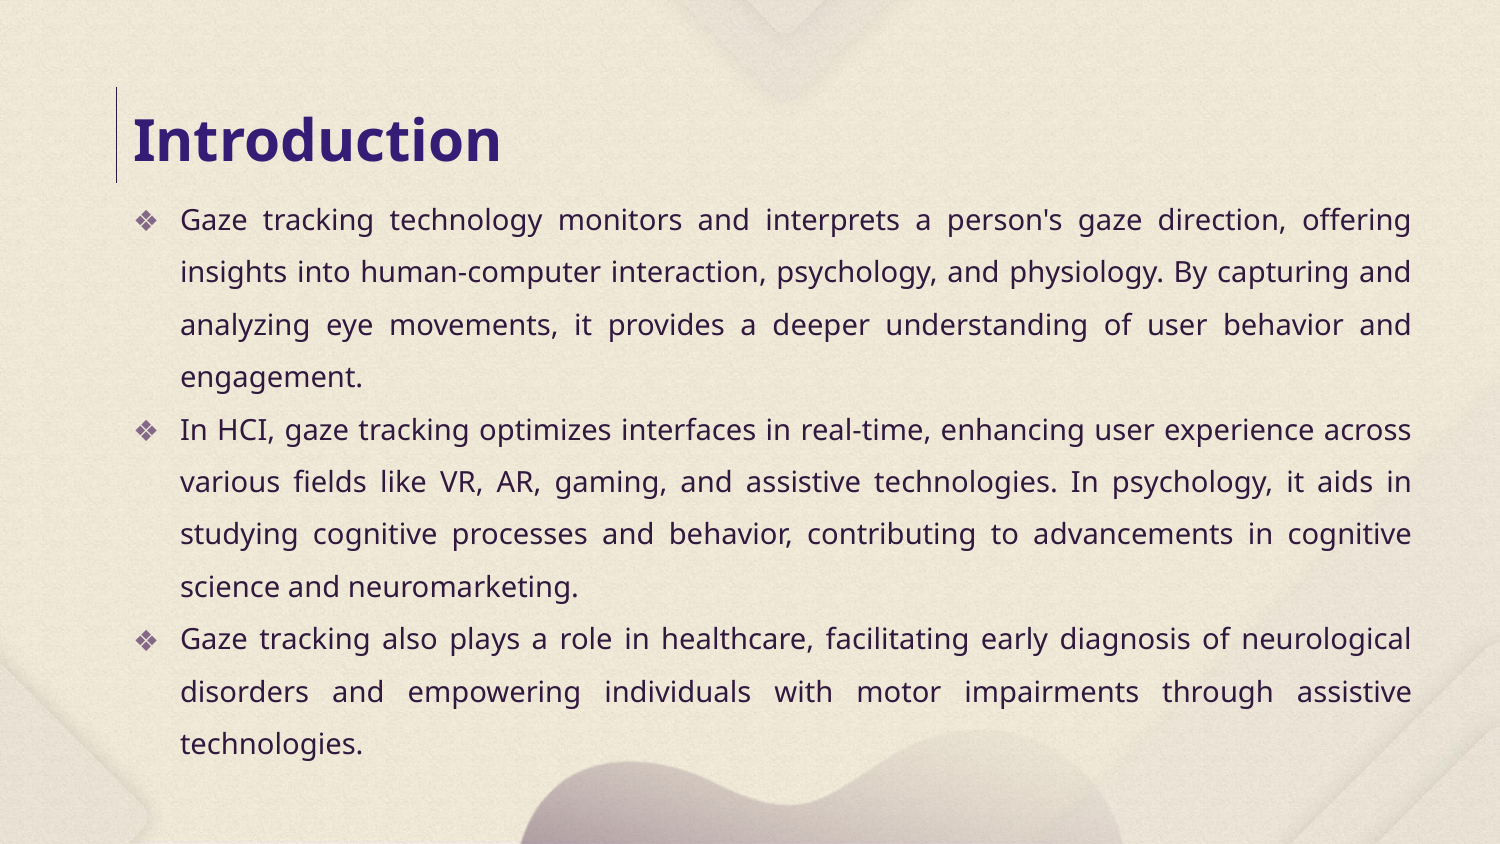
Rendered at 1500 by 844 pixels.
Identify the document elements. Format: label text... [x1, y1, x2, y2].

subtitle Gaze tracking technology monitors and interprets a person's gaze direction, offering insights into human-computer interaction, psychology, and physiology. By capturing and analyzing eye movements, it provides a deeper understanding of user behavior and engagement. In HCI, gaze tracking optimizes interfaces in real-time, enhancing user experience across various fields like VR, AR, gaming, and assistive technologies. In psychology, it aids in studying cognitive processes and behavior, contributing to advancements in cognitive science and neuromarketing. Gaze tracking also plays a role in healthcare, facilitating early diagnosis of neurological disorders and empowering individuals with motor impairments through assistive technologies. [118, 168, 1428, 771]
title Introduction [118, 87, 1382, 168]
picture [0, 0, 1500, 844]
